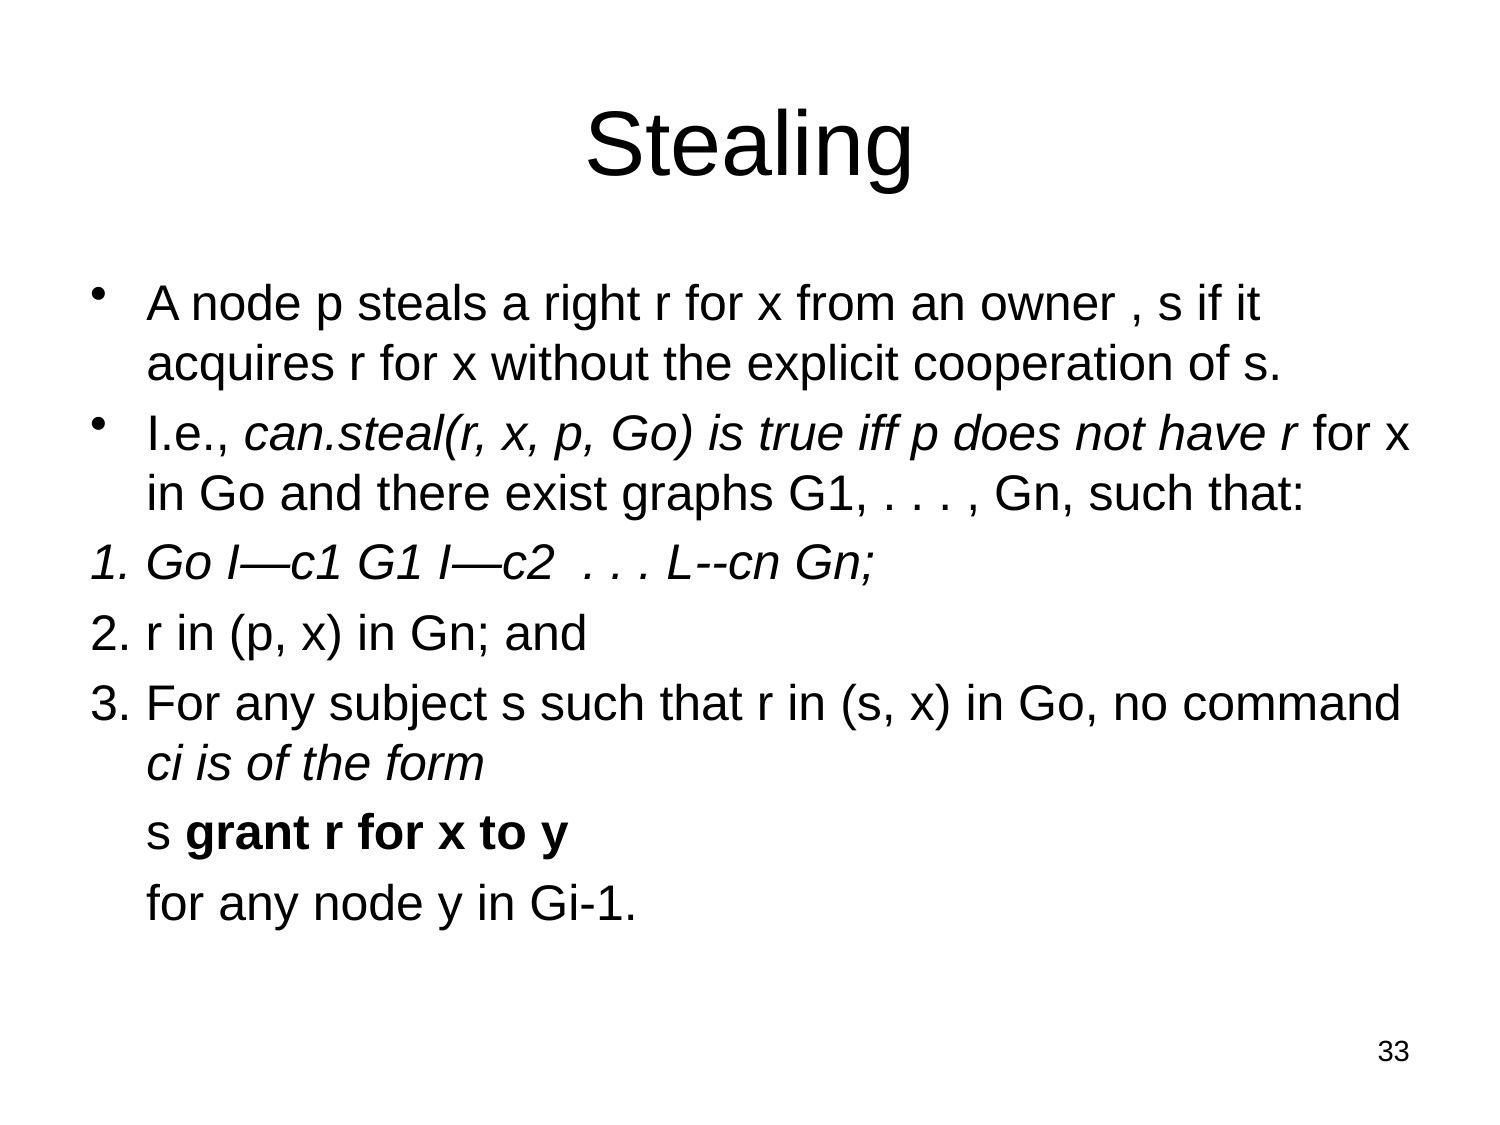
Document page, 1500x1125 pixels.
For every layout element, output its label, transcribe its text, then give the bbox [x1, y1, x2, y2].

slide_number 33 [1074, 1024, 1425, 1103]
title Stealing [75, 45, 1425, 233]
list A node p steals a right r for x from an owner , s if it acquires r for x without the explicit cooperation of s. I.e., can.steal(r, x, p, Go) is true iff p does not have r for x in Go and there exist graphs G1, . . . , Gn, such that: 1. Go I—c1 G1 I—c2 . . . L--cn Gn; 2. r in (p, x) in Gn; and 3. For any subject s such that r in (s, x) in Go, no command ci is of the form s grant r for x to y for any node y in Gi-1. [75, 262, 1450, 1050]
